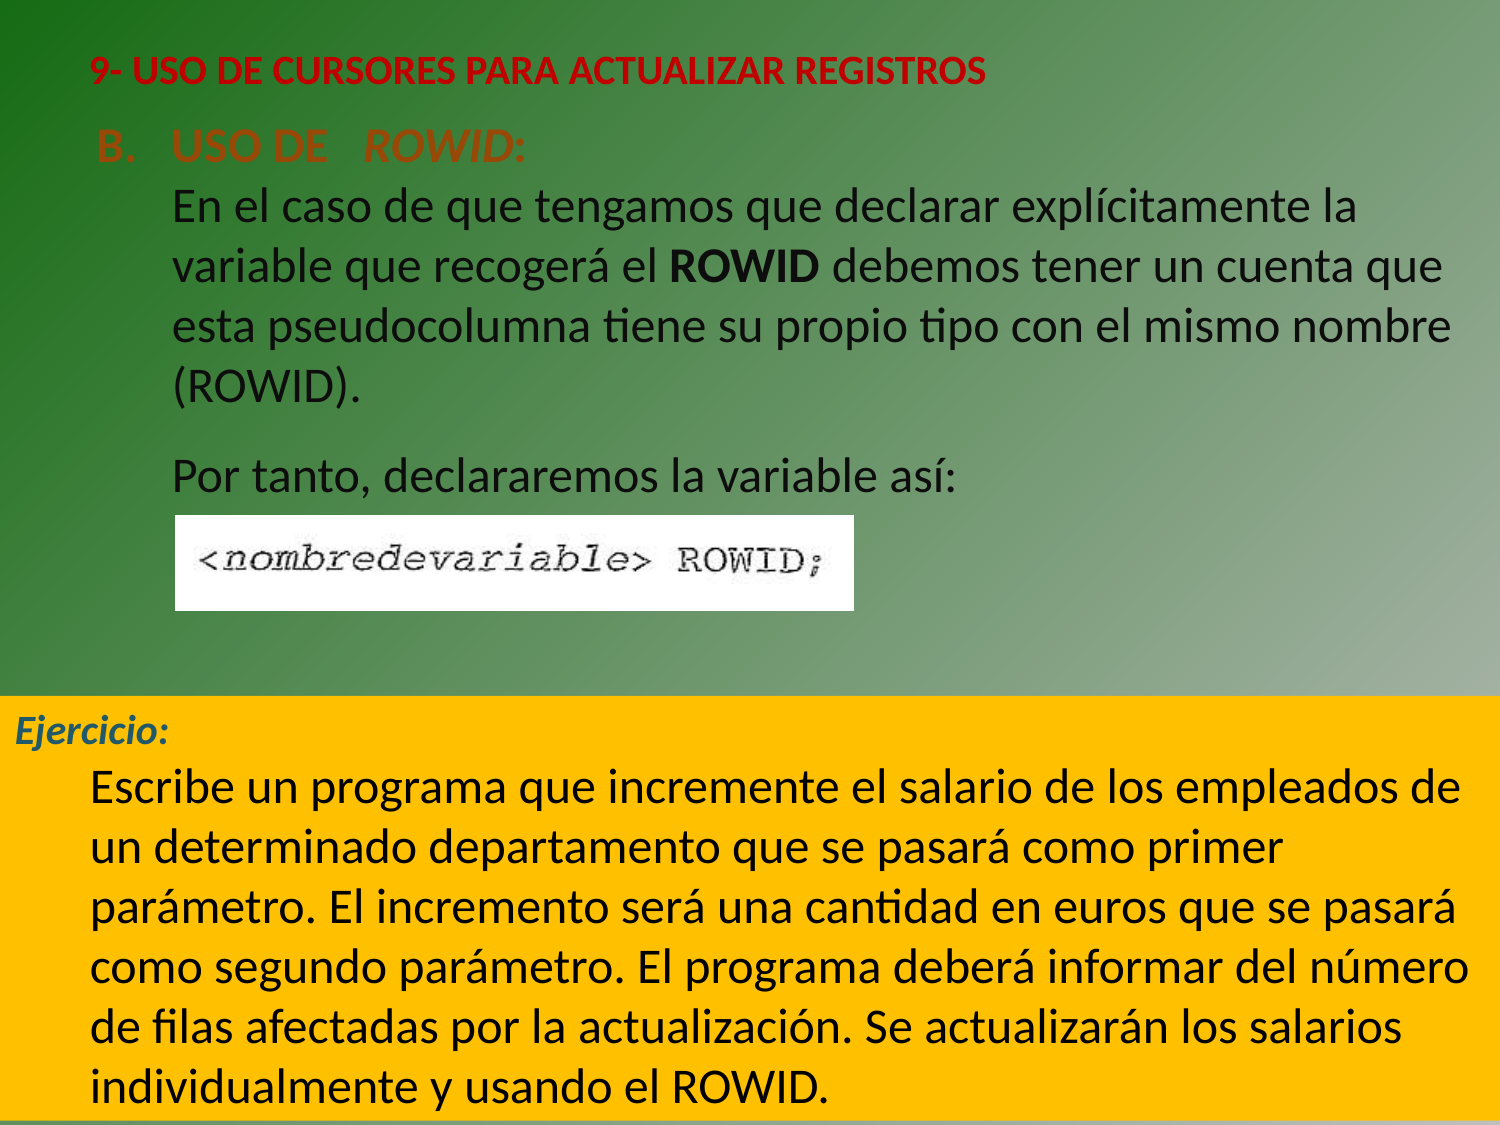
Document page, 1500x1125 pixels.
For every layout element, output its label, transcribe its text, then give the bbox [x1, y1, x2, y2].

text_box USO DE ROWID: En el caso de que tengamos que declarar explícitamente la variable que recogerá el ROWID debemos tener un cuenta que esta pseudocolumna tiene su propio tipo con el mismo nombre (ROWID). Por tanto, declararemos la variable así: [82, 105, 1500, 621]
text_box Ejercicio: Escribe un programa que incremente el salario de los empleados de un determinado departamento que se pasará como primer parámetro. El incremento será una cantidad en euros que se pasará como segundo parámetro. El programa deberá informar del número de filas afectadas por la actualización. Se actualizarán los salarios individualmente y usando el ROWID. [0, 695, 1500, 1121]
text_box 9- USO DE CURSORES PARA ACTUALIZAR REGISTROS [73, 35, 1002, 150]
picture [175, 515, 855, 612]
